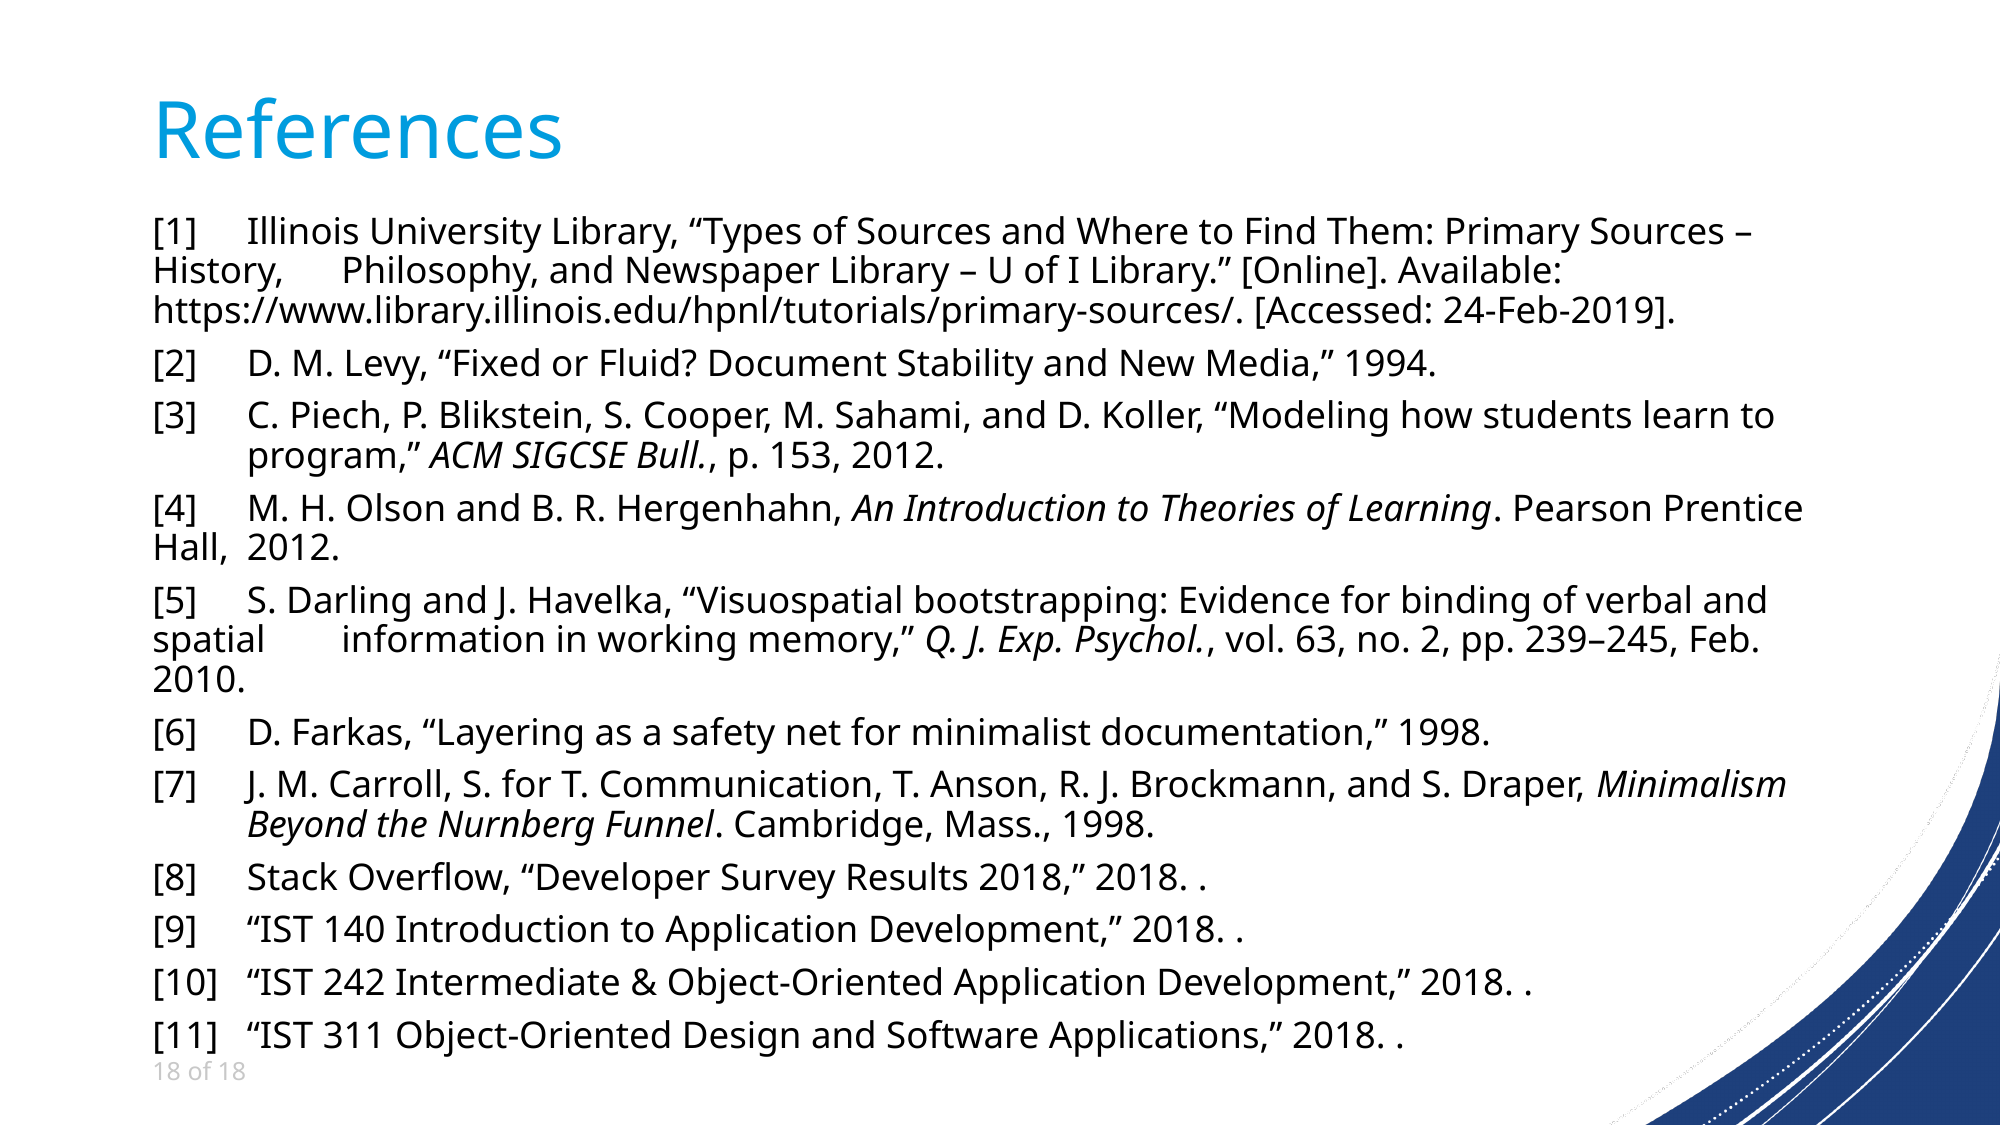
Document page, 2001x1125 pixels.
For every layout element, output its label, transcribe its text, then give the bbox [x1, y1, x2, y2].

title References [137, 59, 1863, 205]
picture [1604, 654, 2000, 1125]
slide_number 18 of 18 [137, 1042, 588, 1103]
list [1] Illinois University Library, “Types of Sources and Where to Find Them: Primary Sources – History, Philosophy, and Newspaper Library – U of I Library.” [Online]. Available: https://www.library.illinois.edu/hpnl/tutorials/primary-sources/. [Accessed: 24-Feb-2019]. [2] D. M. Levy, “Fixed or Fluid? Document Stability and New Media,” 1994. [3] C. Piech, P. Blikstein, S. Cooper, M. Sahami, and D. Koller, “Modeling how students learn to program,” ACM SIGCSE Bull., p. 153, 2012. [4] M. H. Olson and B. R. Hergenhahn, An Introduction to Theories of Learning. Pearson Prentice Hall, 2012. [5] S. Darling and J. Havelka, “Visuospatial bootstrapping: Evidence for binding of verbal and spatial information in working memory,” Q. J. Exp. Psychol., vol. 63, no. 2, pp. 239–245, Feb. 2010. [6] D. Farkas, “Layering as a safety net for minimalist documentation,” 1998. [7] J. M. Carroll, S. for T. Communication, T. Anson, R. J. Brockmann, and S. Draper, Minimalism Beyond the Nurnberg Funnel. Cambridge, Mass., 1998. [8] Stack Overflow, “Developer Survey Results 2018,” 2018. . [9] “IST 140 Introduction to Application Development,” 2018. . [10] “IST 242 Intermediate & Object-Oriented Application Development,” 2018. . [11] “IST 311 Object-Oriented Design and Software Applications,” 2018. . [137, 205, 1863, 1068]
